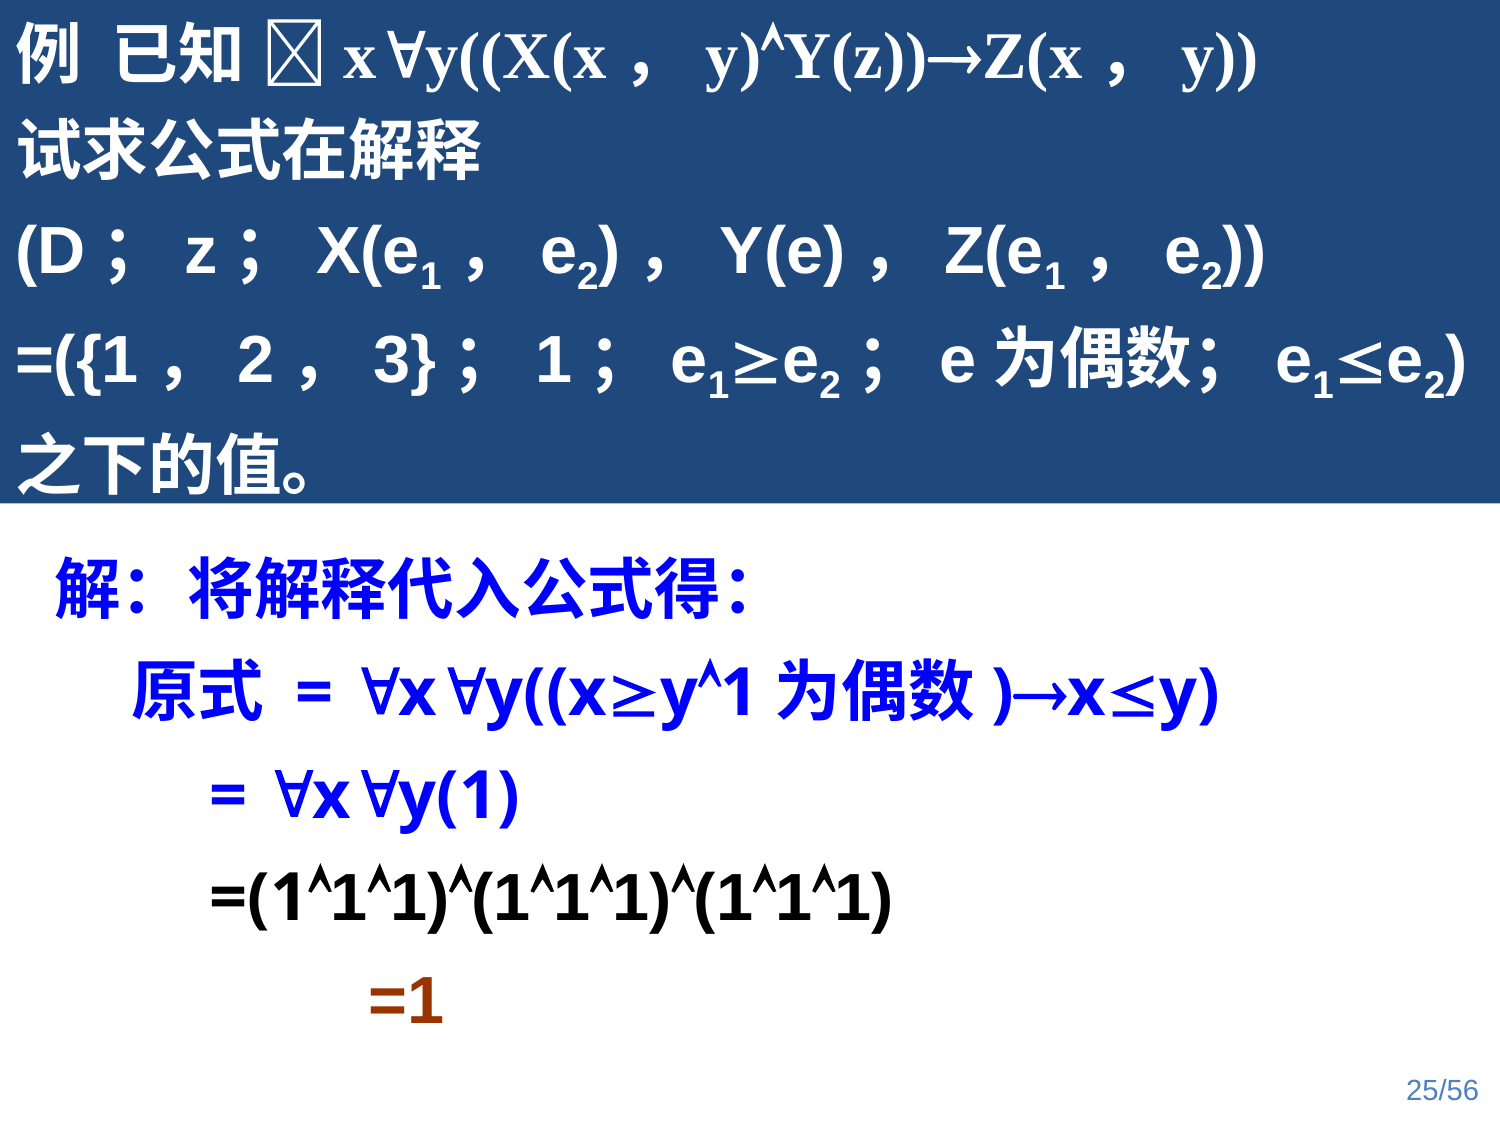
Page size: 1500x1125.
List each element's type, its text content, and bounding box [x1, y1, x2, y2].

text_box 解：将解释代入公式得： 原式 = xy((xy1为偶数)xy) = xy(1) =(111)(111)(111) =1 [0, 523, 1412, 1044]
title 例 已知 xy((X(x，y)Y(z))Z(x，y)) 试求公式在解释 (D；z；X(e1，e2)，Y(e)，Z(e1，e2)) =({1，2，3}；1；e1e2；e为偶数；e1e2) 之下的值。 [0, 0, 1500, 504]
slide_number 25/56 [1143, 1063, 1495, 1125]
